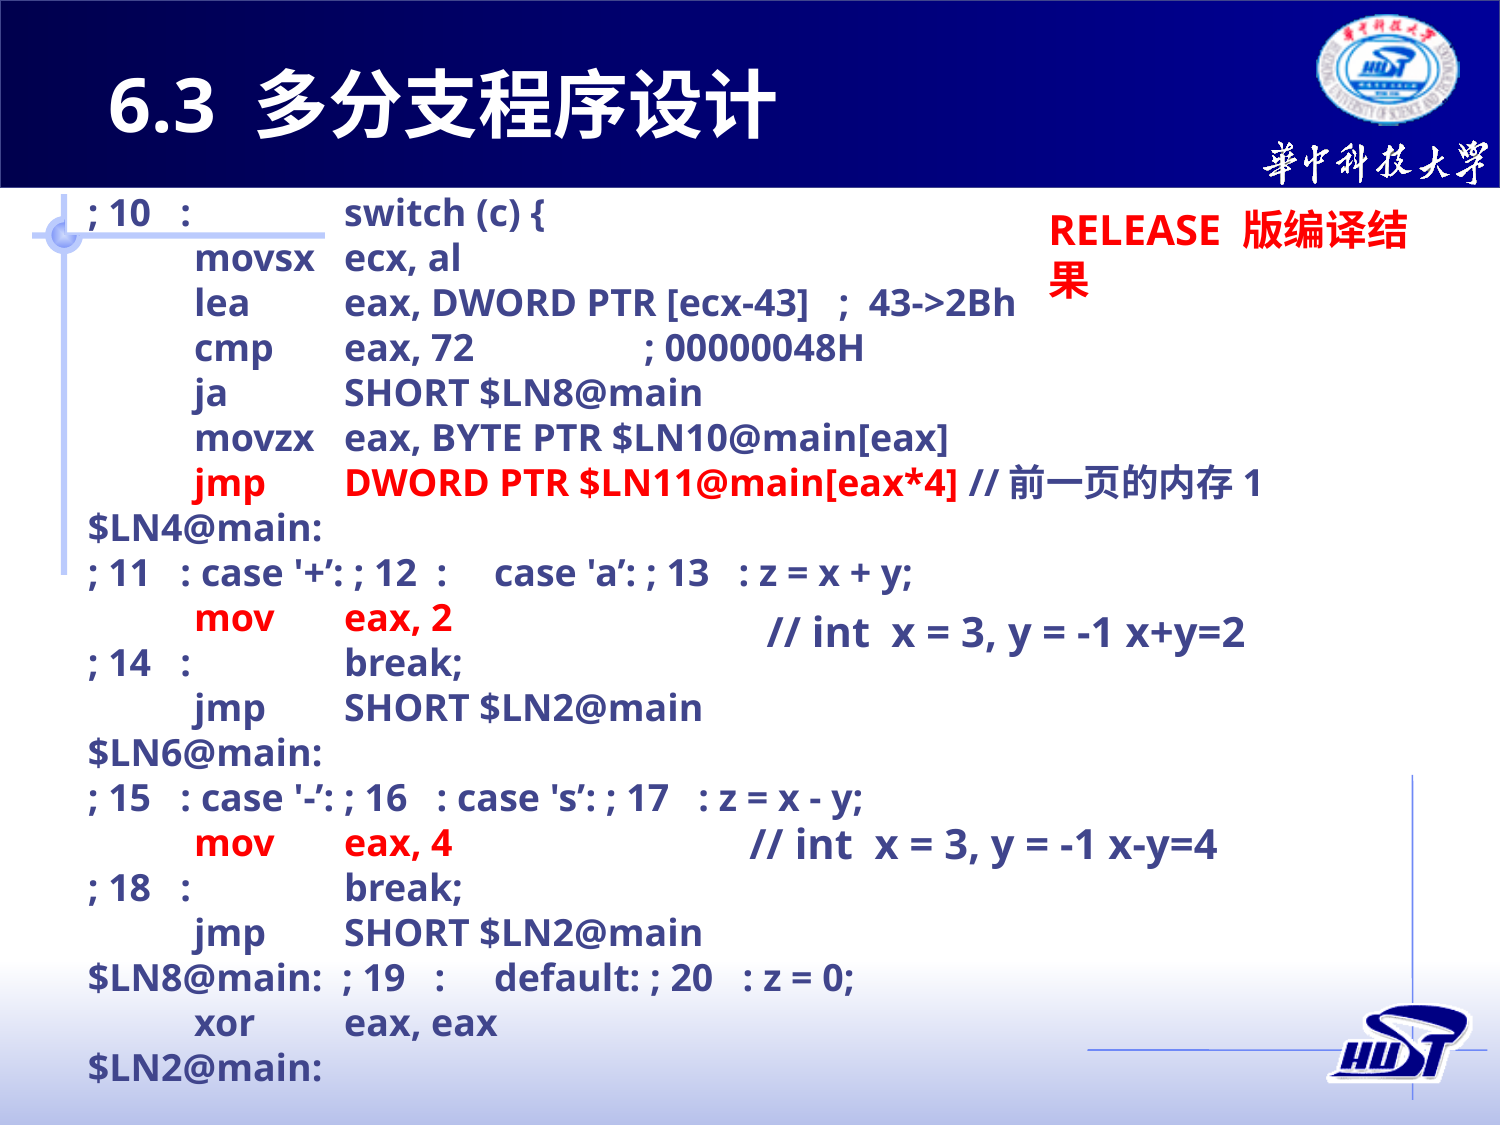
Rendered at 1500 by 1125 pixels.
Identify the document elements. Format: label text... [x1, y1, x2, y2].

text_box ; 10 : switch (c) { movsx ecx, al lea eax, DWORD PTR [ecx-43] ; 43->2Bh cmp eax, 72 ; 00000048H ja SHORT $LN8@main movzx eax, BYTE PTR $LN10@main[eax] jmp DWORD PTR $LN11@main[eax*4] //前一页的内存1 $LN4@main: ; 11 : case '+’: ; 12 : case 'a’: ; 13 : z = x + y; mov eax, 2 ; 14 : break; jmp SHORT $LN2@main $LN6@main: ; 15 : case '-’: ; 16 : case 's’: ; 17 : z = x - y; mov eax, 4 ; 18 : break; jmp SHORT $LN2@main $LN8@main: ; 19 : default: ; 20 : z = 0; xor eax, eax $LN2@main: [29, 181, 1282, 1097]
picture [1262, 140, 1488, 185]
text_box RELEASE 版编译结果 [1033, 196, 1459, 311]
text_box 6.3 多分支程序设计 [93, 49, 794, 155]
text_box // int x = 3, y = -1 x+y=2 [708, 597, 1459, 663]
text_box // int x = 3, y = -1 x-y=4 [690, 810, 1442, 876]
picture [1316, 14, 1460, 126]
